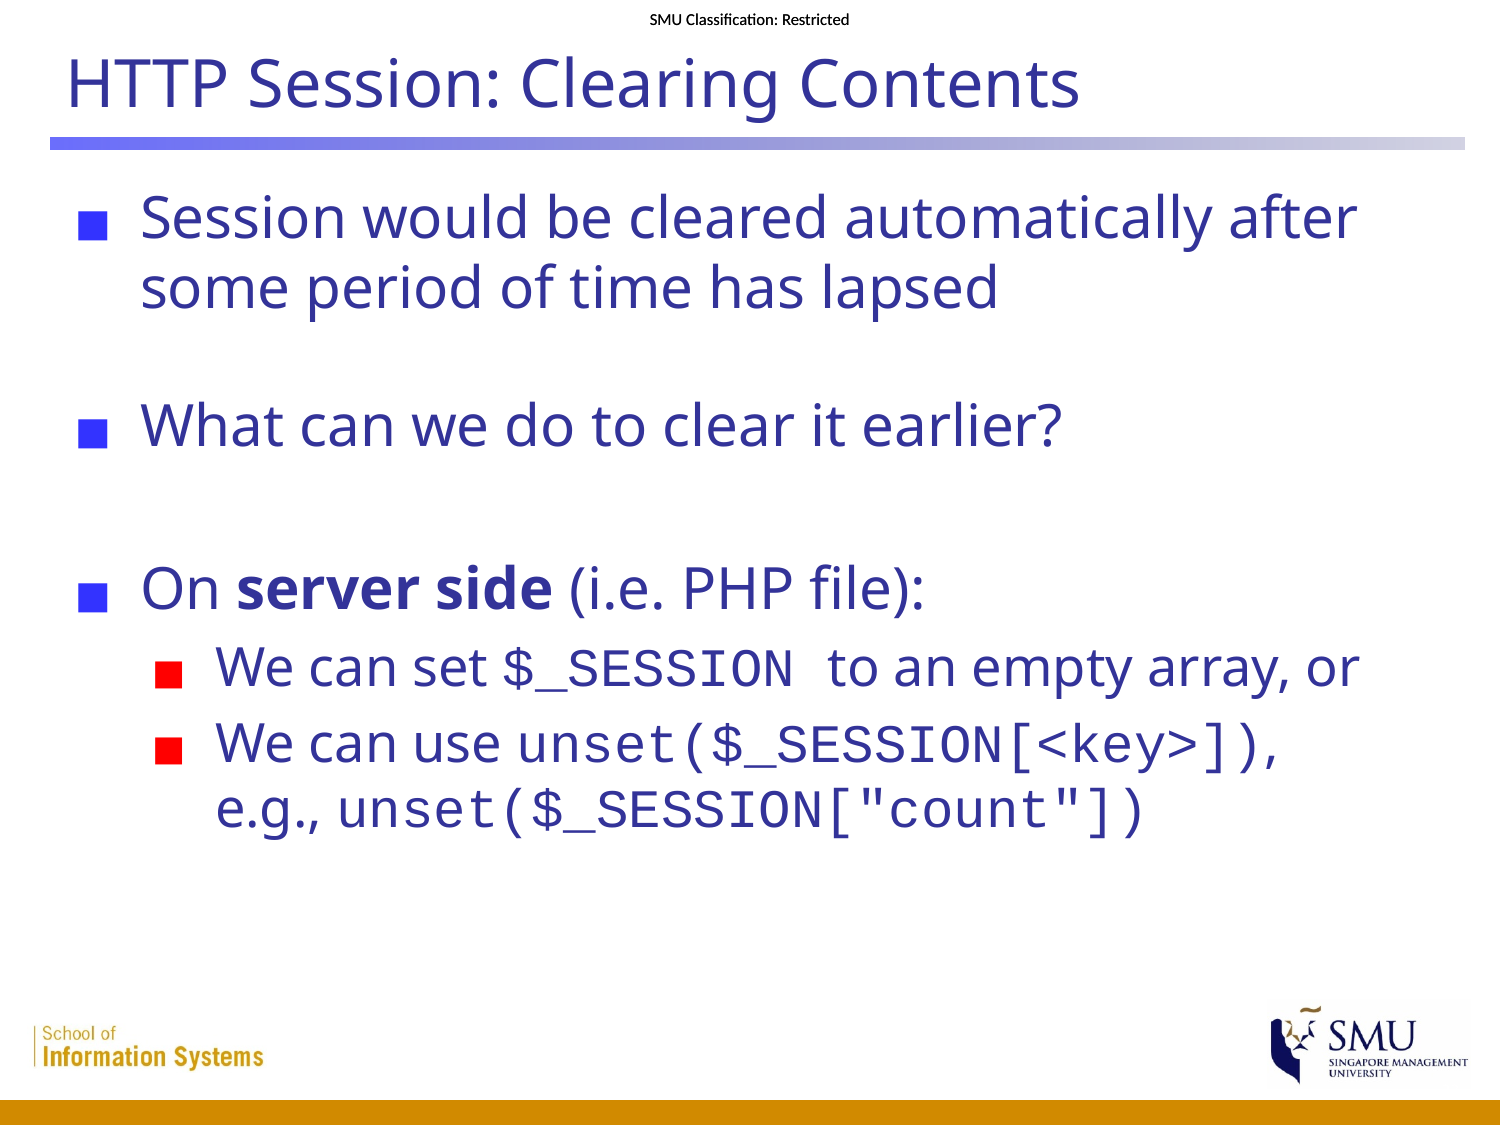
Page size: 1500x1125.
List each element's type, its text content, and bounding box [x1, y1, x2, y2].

title HTTP Session: Clearing Contents [50, 24, 1463, 138]
list Session would be cleared automatically after some period of time has lapsed What can we do to clear it earlier? On server side (i.e. PHP file): We can set $_SESSION to an empty array, or We can use unset($_SESSION[<key>]), e.g., unset($_SESSION["count"]) [50, 164, 1463, 1078]
picture [27, 1012, 50, 1073]
text_box 23 [1262, 1072, 1475, 1123]
picture [1463, 999, 1471, 1072]
